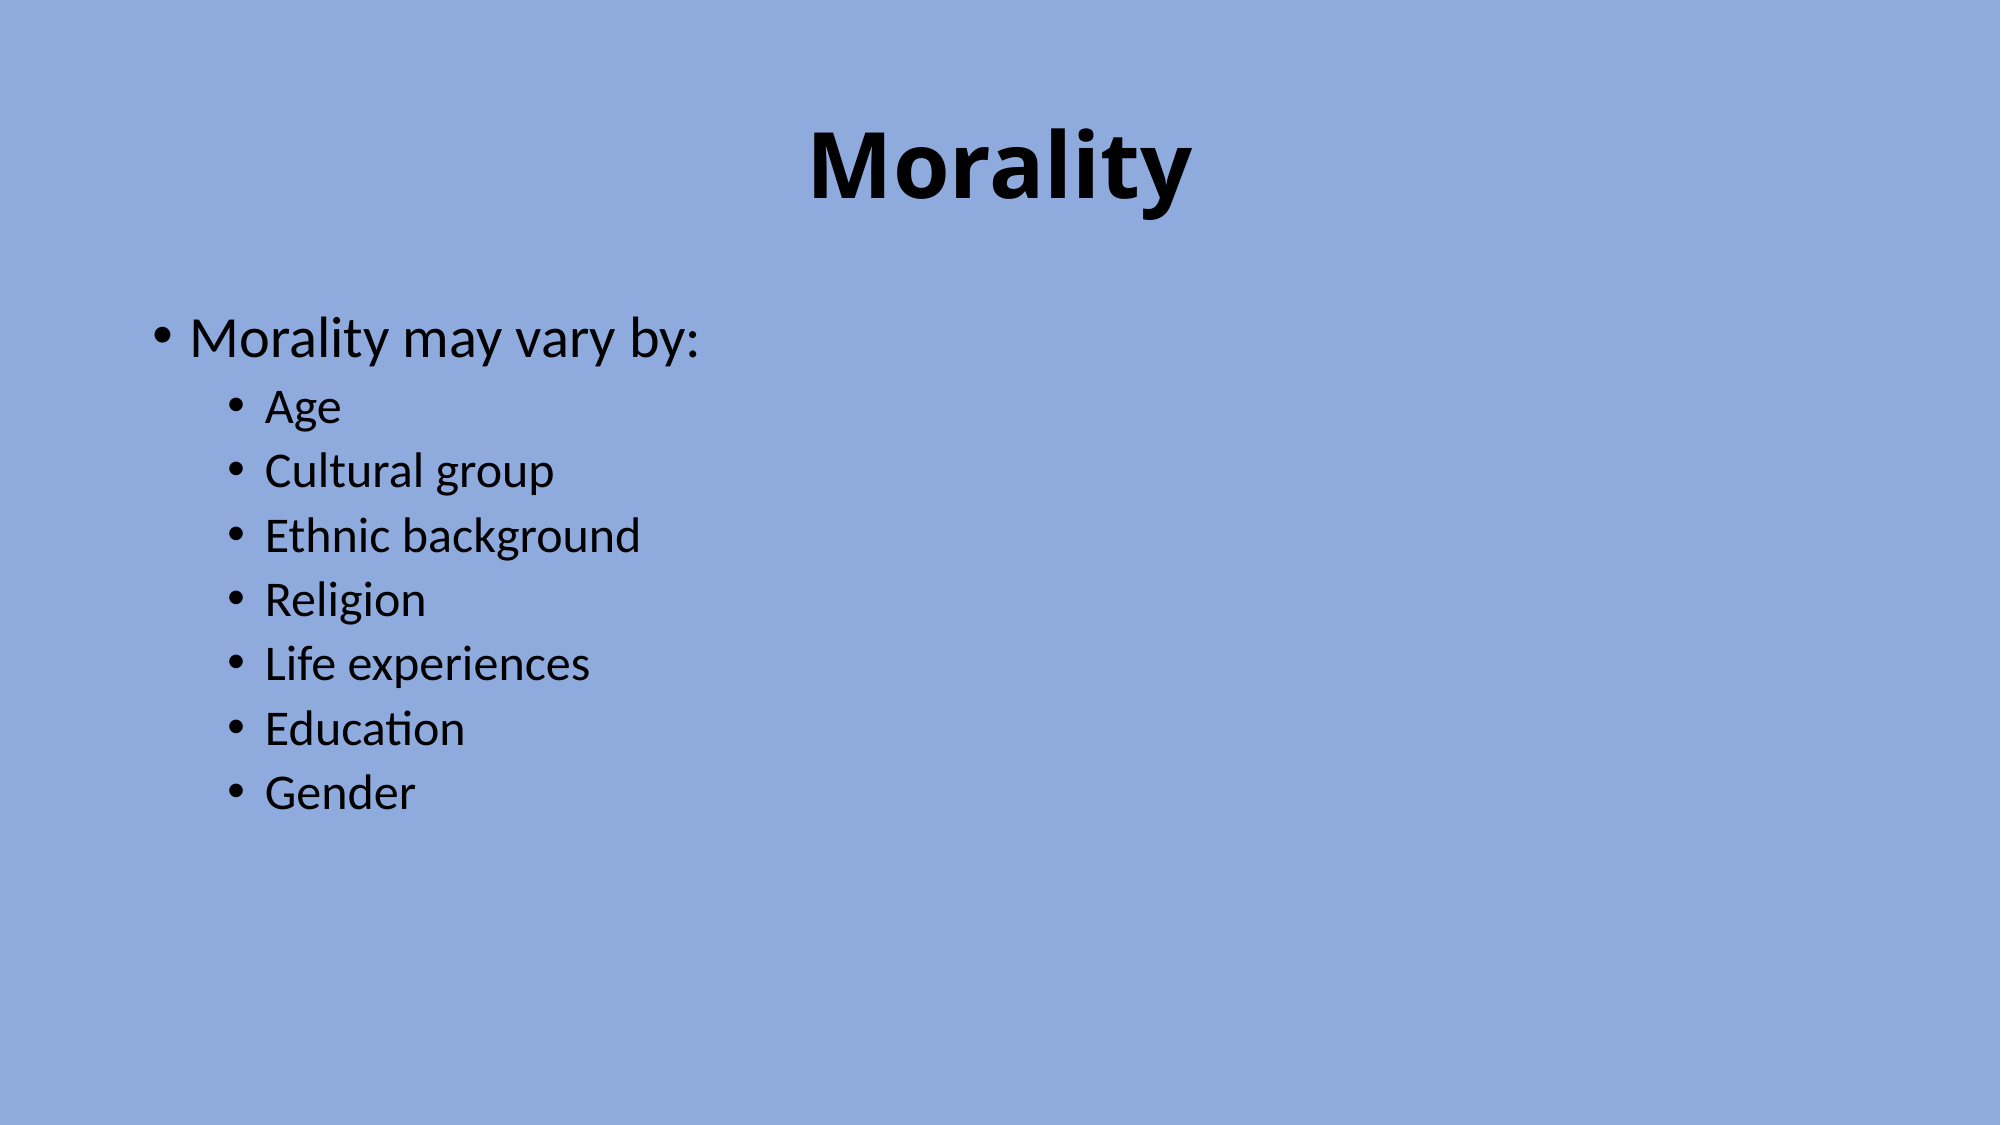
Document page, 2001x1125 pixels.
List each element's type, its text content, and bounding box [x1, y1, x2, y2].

list Morality may vary by: Age Cultural group Ethnic background Religion Life experiences Education Gender [137, 299, 1863, 1014]
title Morality [137, 59, 1863, 278]
